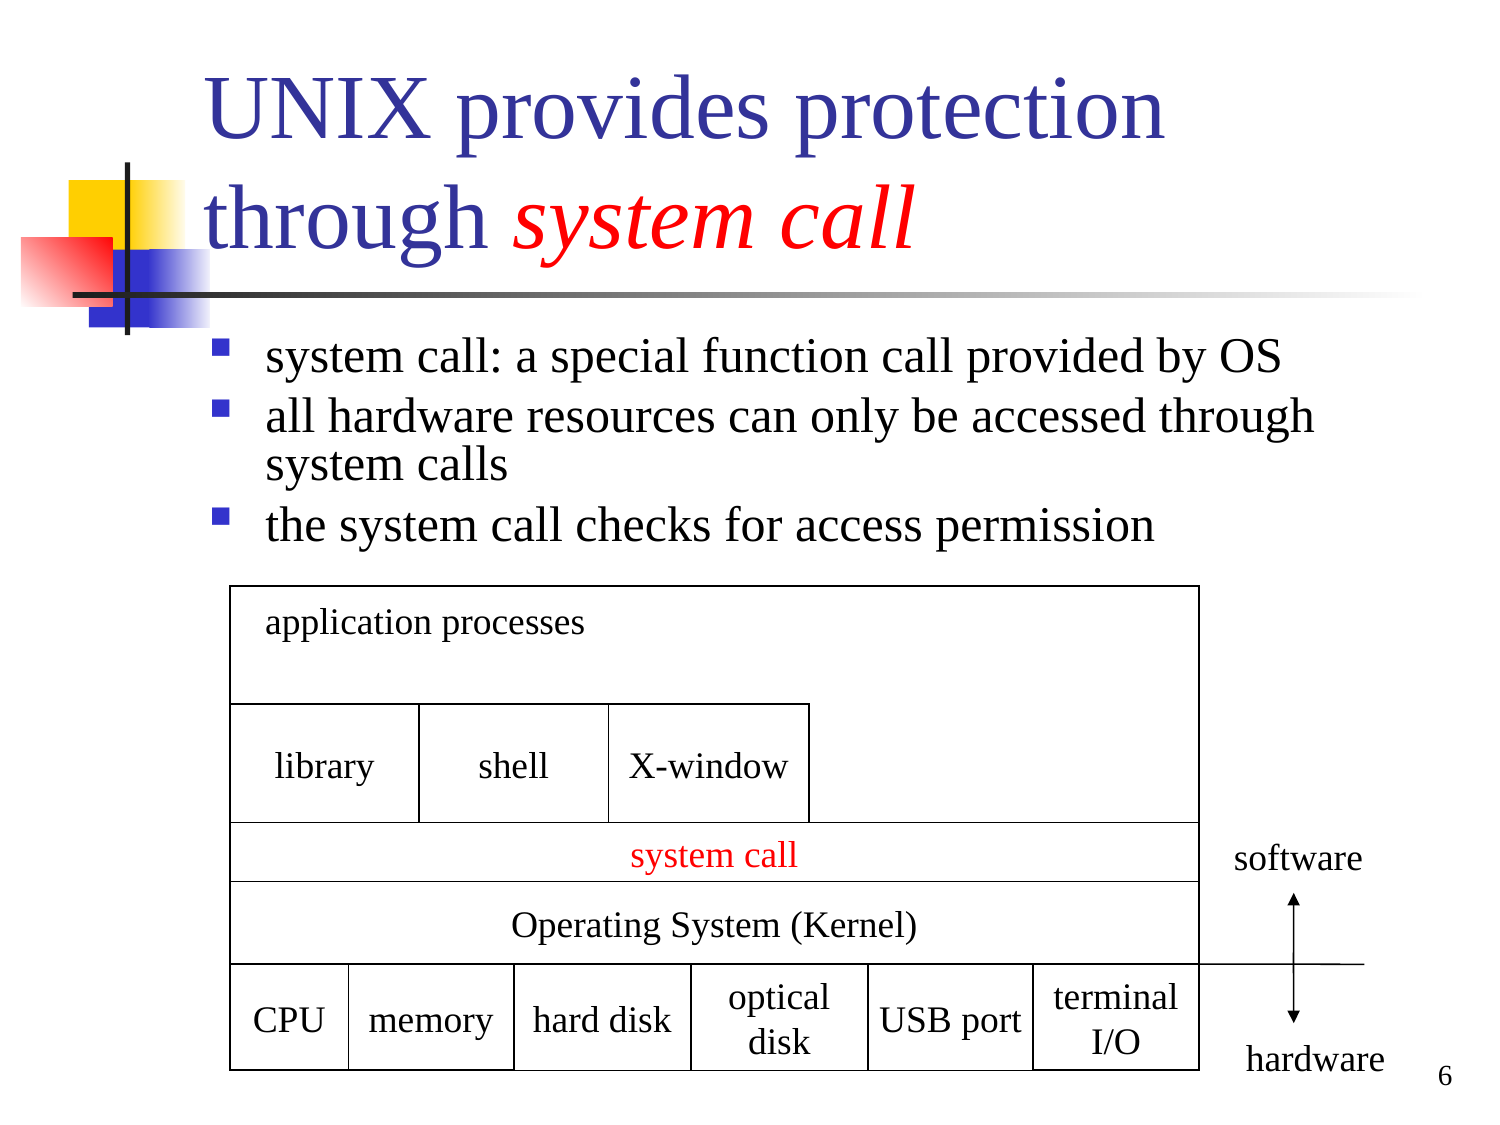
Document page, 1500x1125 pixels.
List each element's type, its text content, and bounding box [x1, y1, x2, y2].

list system call: a special function call provided by OS all hardware resources can only be accessed through system calls the system call checks for access permission [194, 326, 1470, 575]
slide_number 6 [1154, 1023, 1468, 1100]
text_box [1287, 892, 1300, 965]
title UNIX provides protection through system call [188, 35, 1468, 275]
text_box software [1219, 825, 1379, 887]
text_box [1287, 965, 1300, 1023]
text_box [229, 585, 1199, 1071]
